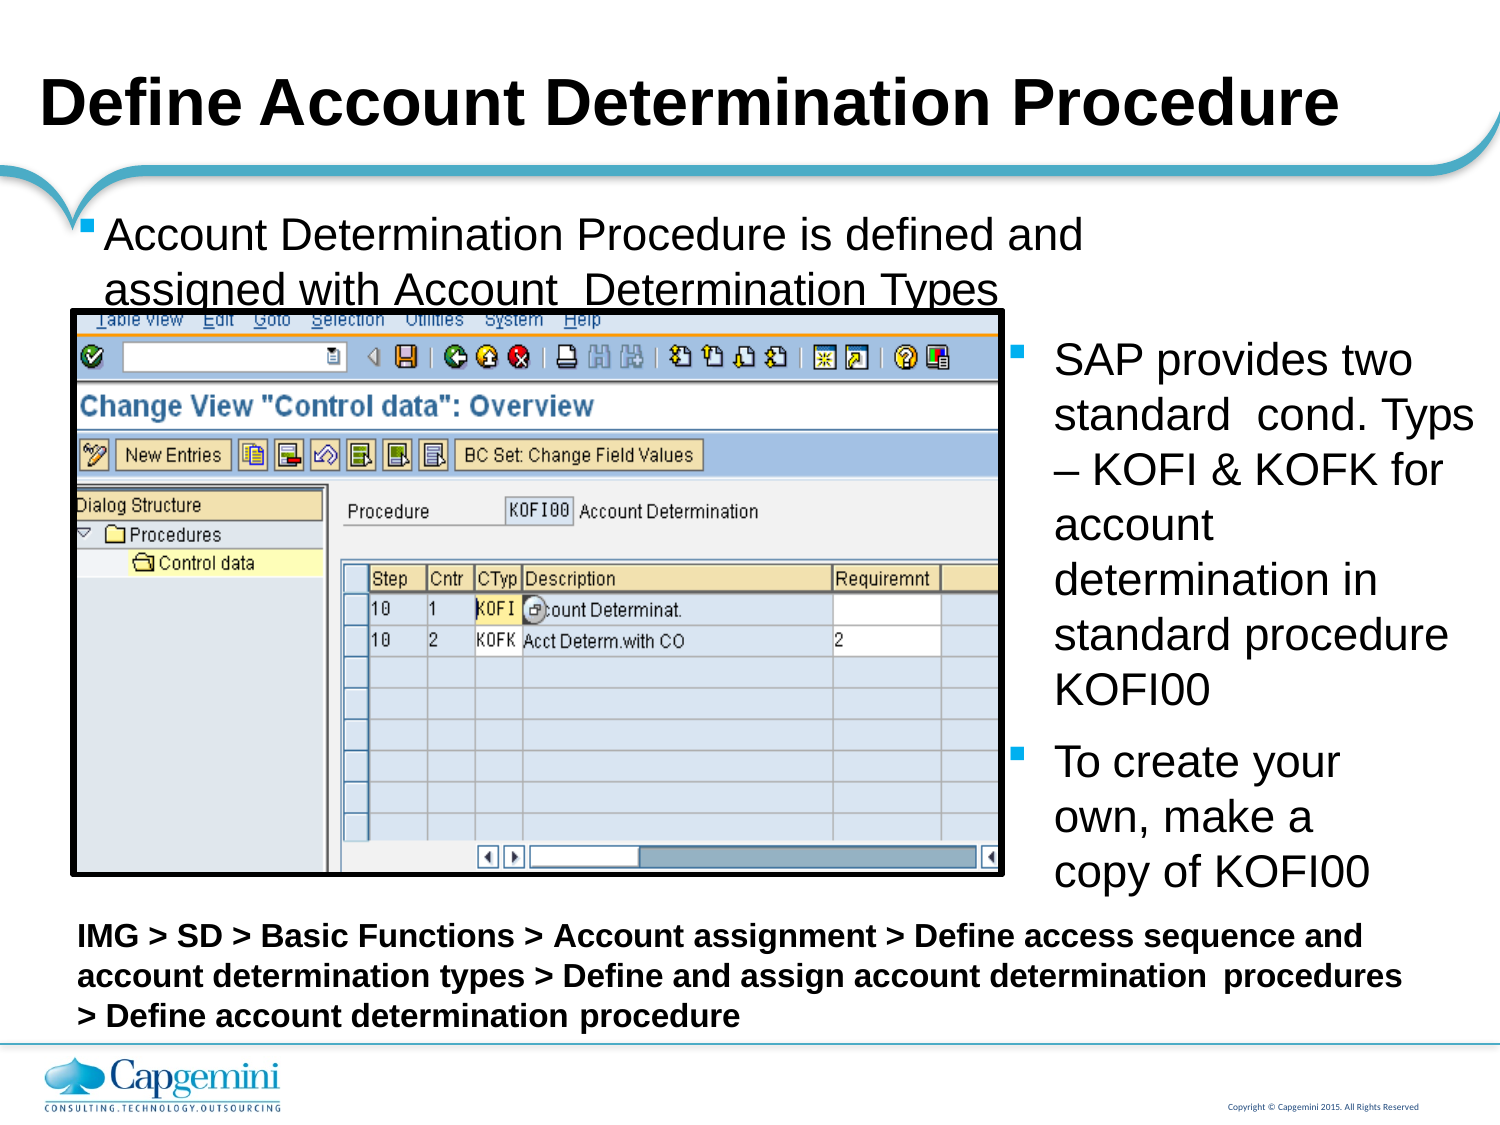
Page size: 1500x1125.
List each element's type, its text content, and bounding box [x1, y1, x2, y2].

text_box IMG > SD > Basic Functions > Account assignment > Define access sequence and account determination types > Define and assign account determination procedures > Define account determination procedure [74, 914, 1414, 1034]
picture [44, 1056, 281, 1113]
title Define Account Determination Procedure [24, 23, 1500, 247]
list Account Determination Procedure is defined and assigned with Account Determination Types SAP provides two standard cond. Typs – KOFI & KOFK for account determination in standard procedure KOFI00 To create your own, make a copy of KOFI00 [76, 204, 1476, 970]
